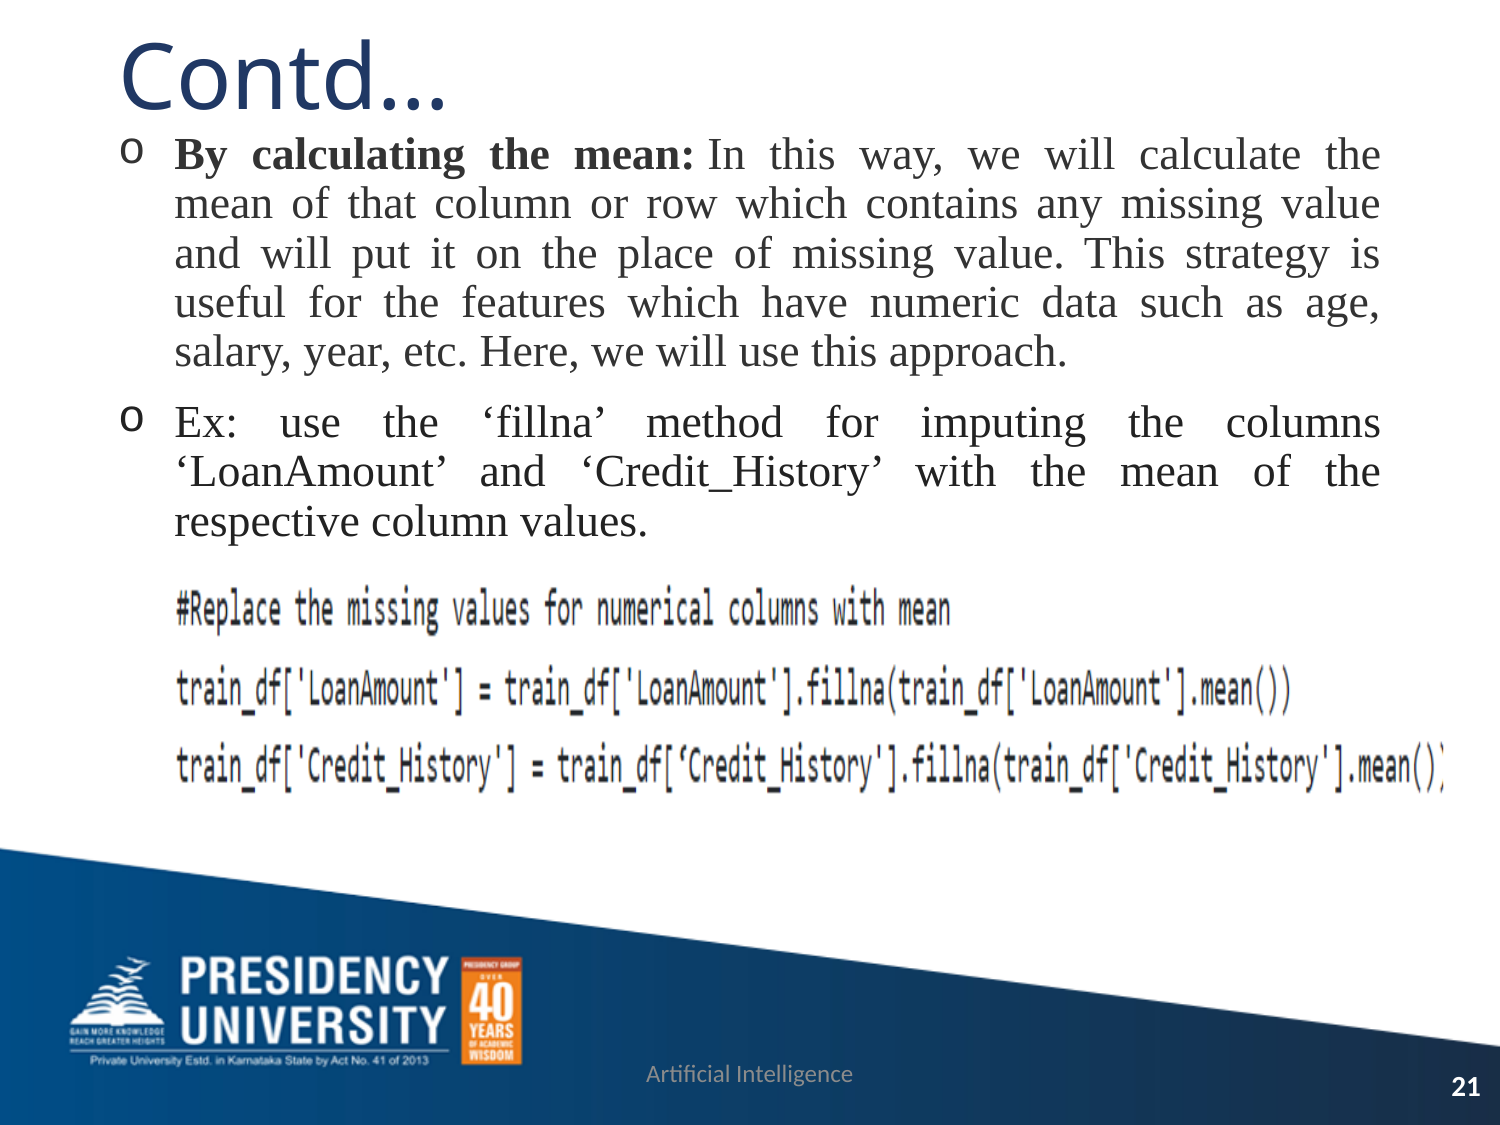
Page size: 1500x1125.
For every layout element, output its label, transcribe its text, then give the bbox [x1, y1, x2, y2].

slide_number 21 [1158, 1054, 1496, 1115]
picture [0, 845, 1500, 1125]
footer Artificial Intelligence [496, 1042, 1004, 1103]
list By calculating the mean: In this way, we will calculate the mean of that column or row which contains any missing value and will put it on the place of missing value. This strategy is useful for the features which have numeric data such as age, salary, year, etc. Here, we will use this approach. Ex: use the ‘fillna’ method for imputing the columns ‘LoanAmount’ and ‘Credit_History’ with the mean of the respective column values. [103, 122, 1397, 851]
picture [175, 562, 1453, 836]
title Contd… [103, 51, 1397, 109]
